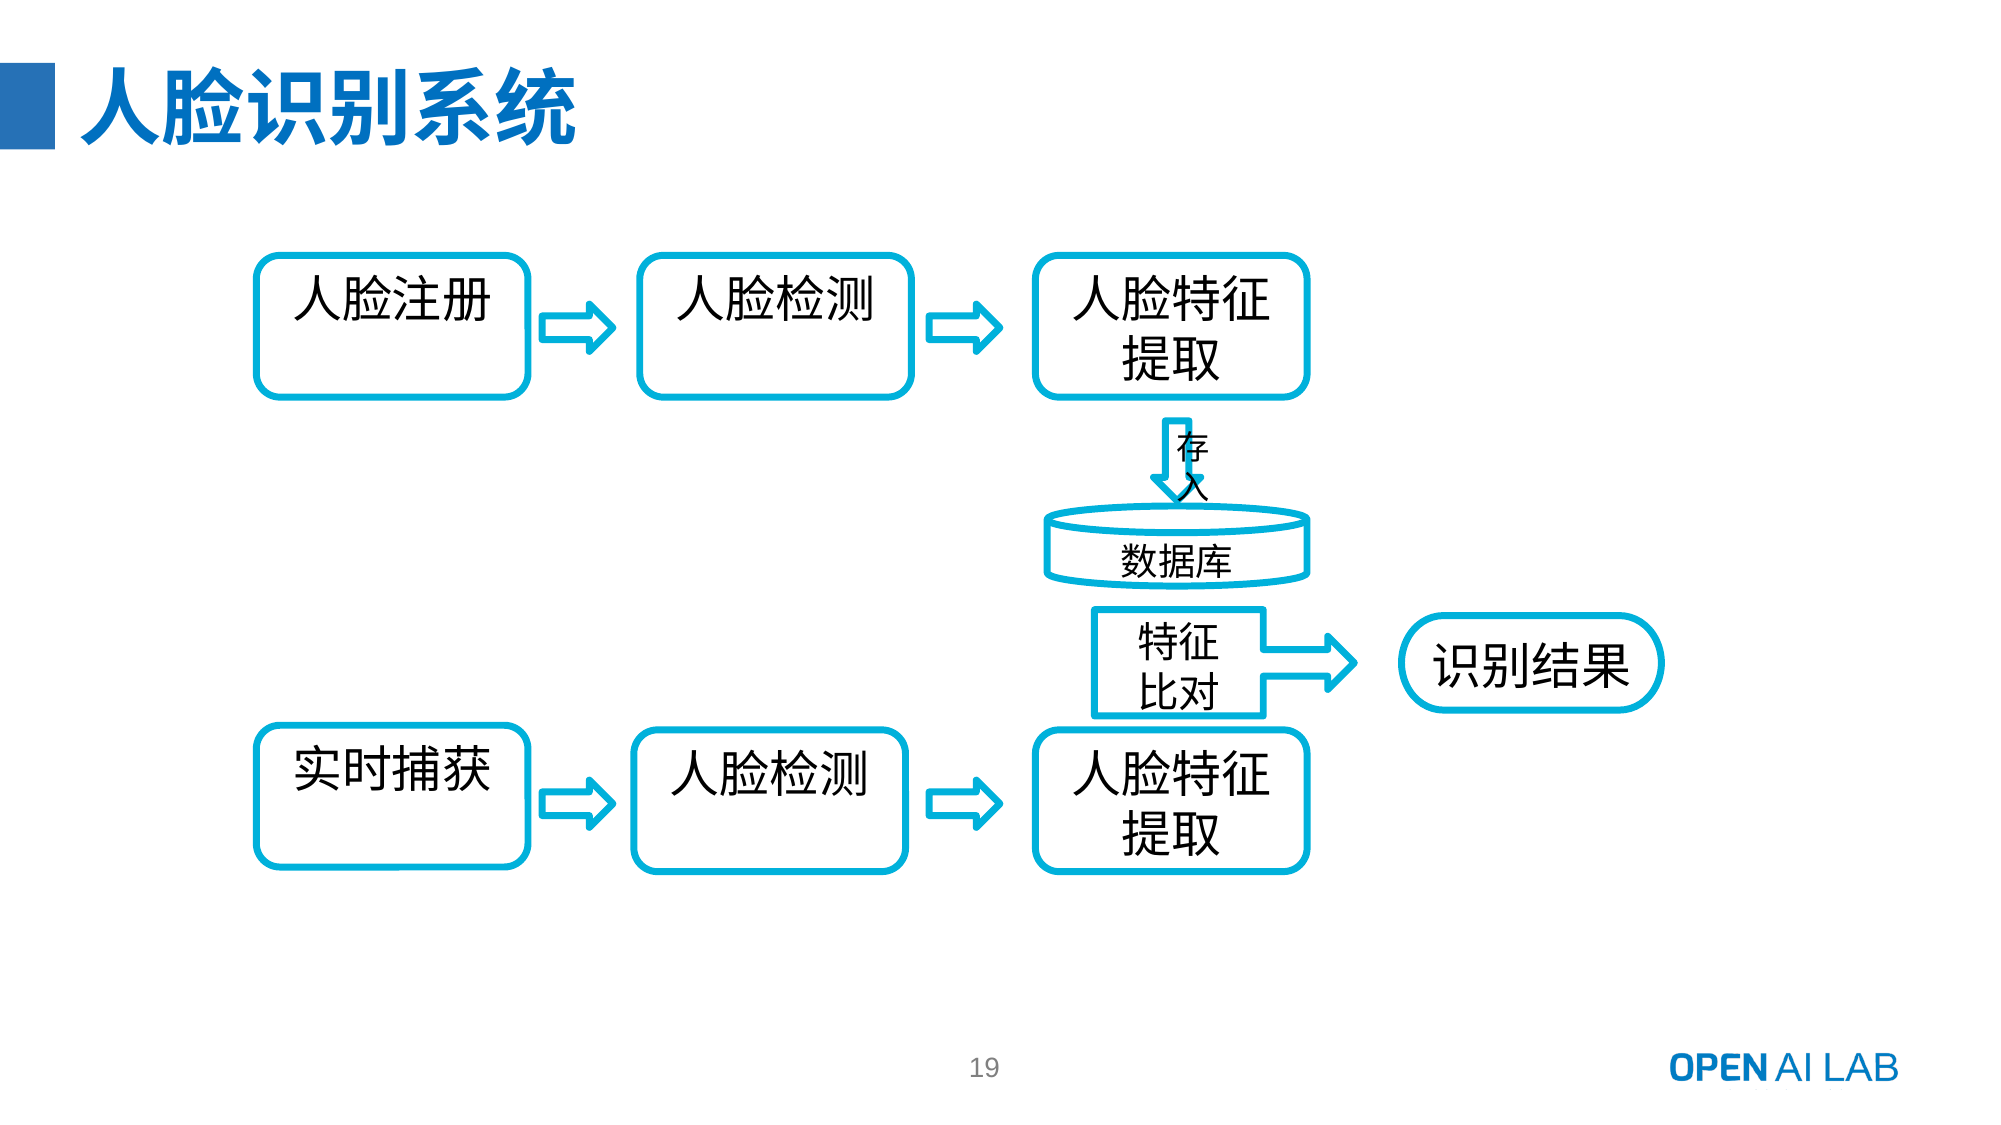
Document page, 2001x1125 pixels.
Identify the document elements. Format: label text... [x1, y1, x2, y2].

text_box 人脸注册 [252, 251, 532, 401]
text_box 人脸特征提取 [1031, 251, 1311, 401]
text_box [538, 300, 617, 355]
text_box 存入 [1150, 417, 1205, 505]
text_box 特征 比对 [1090, 606, 1358, 720]
text_box 实时捕获 [252, 721, 532, 871]
text_box [925, 776, 1004, 831]
title 人脸识别系统 [78, 55, 1910, 150]
text_box [538, 776, 617, 831]
text_box 数据库 [1043, 502, 1311, 590]
text_box 人脸检测 [636, 251, 915, 401]
text_box 人脸检测 [630, 726, 910, 876]
text_box [0, 59, 58, 153]
picture [1657, 1033, 1910, 1102]
text_box [925, 300, 1004, 355]
text_box 识别结果 [1398, 612, 1665, 714]
text_box 人脸特征提取 [1031, 726, 1311, 876]
